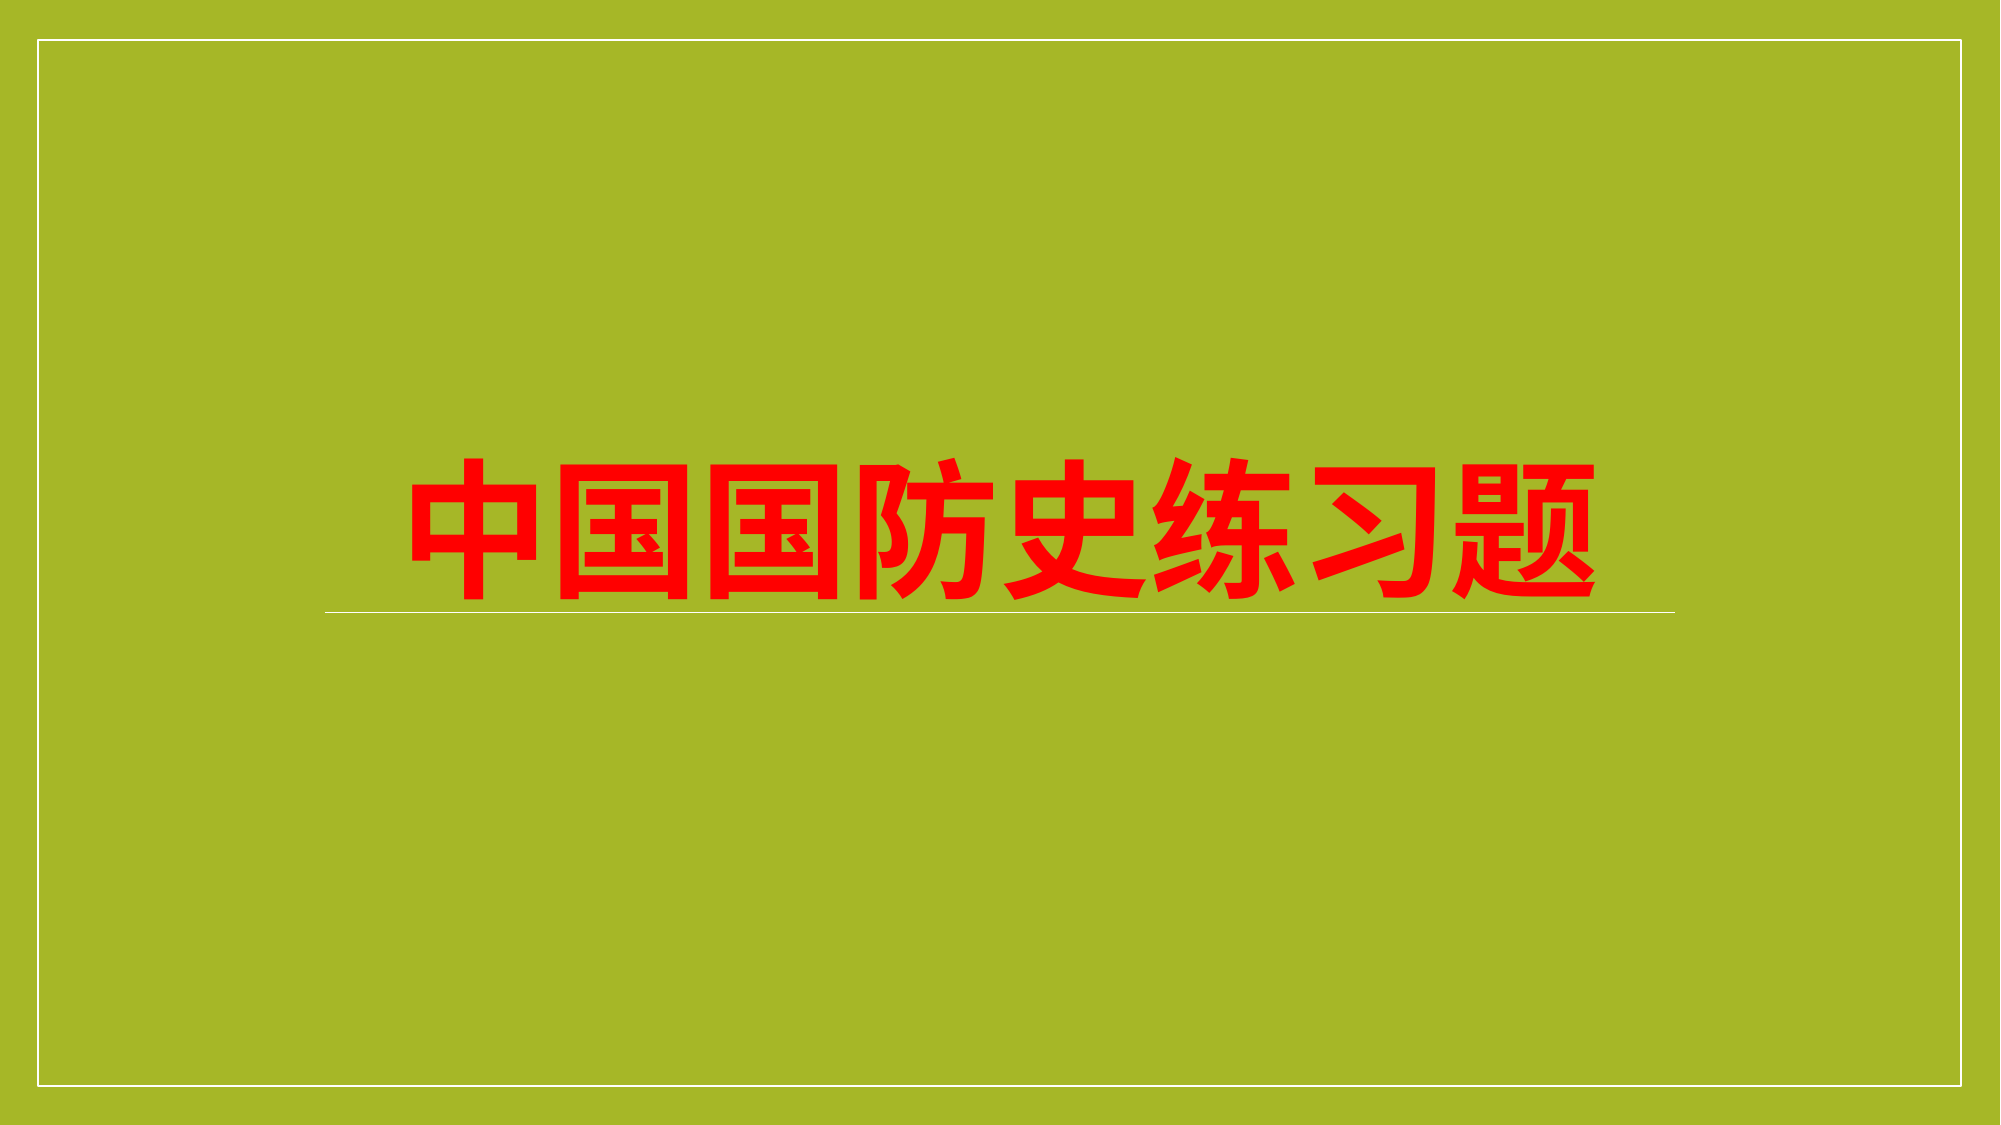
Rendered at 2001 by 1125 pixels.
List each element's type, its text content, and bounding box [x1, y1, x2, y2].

title 中国国防史练习题 [182, 144, 1818, 625]
